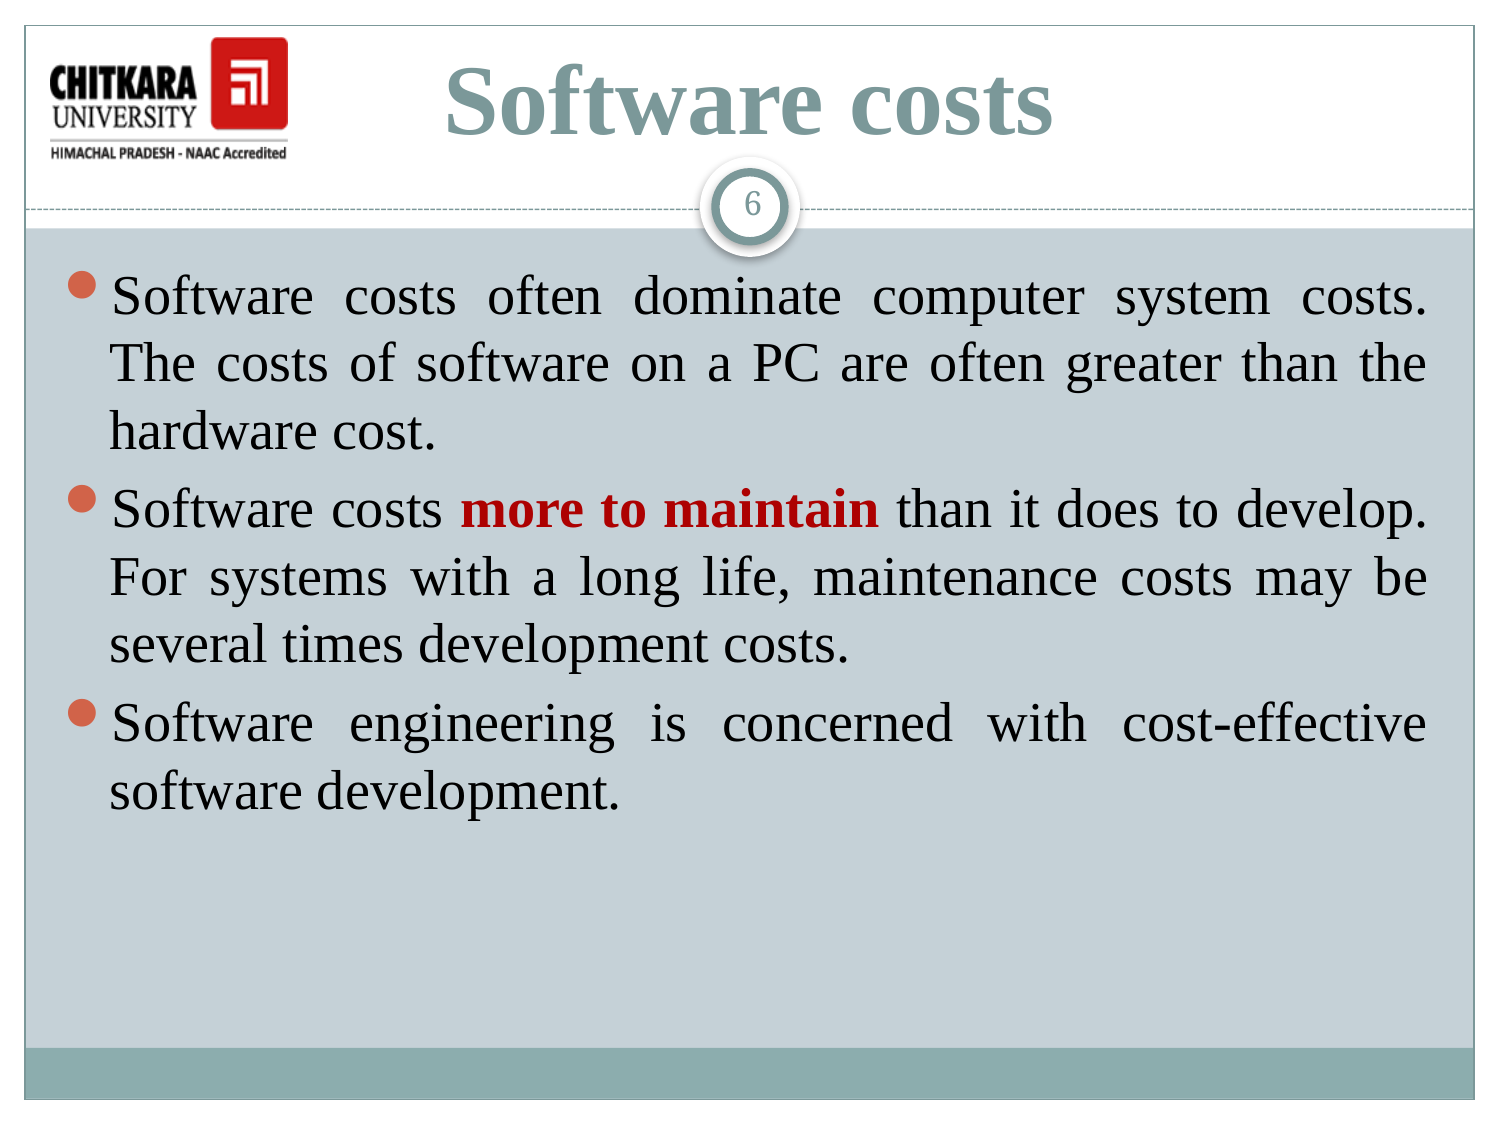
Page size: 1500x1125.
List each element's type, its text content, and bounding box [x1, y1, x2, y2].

title Software costs [289, 37, 1450, 162]
picture [49, 37, 288, 163]
list Software costs often dominate computer system costs. The costs of software on a PC are often greater than the hardware cost. Software costs more to maintain than it does to develop. For systems with a long life, maintenance costs may be several times development costs. Software engineering is concerned with cost-effective software development. [49, 250, 1445, 1001]
slide_number 6 [715, 168, 791, 241]
